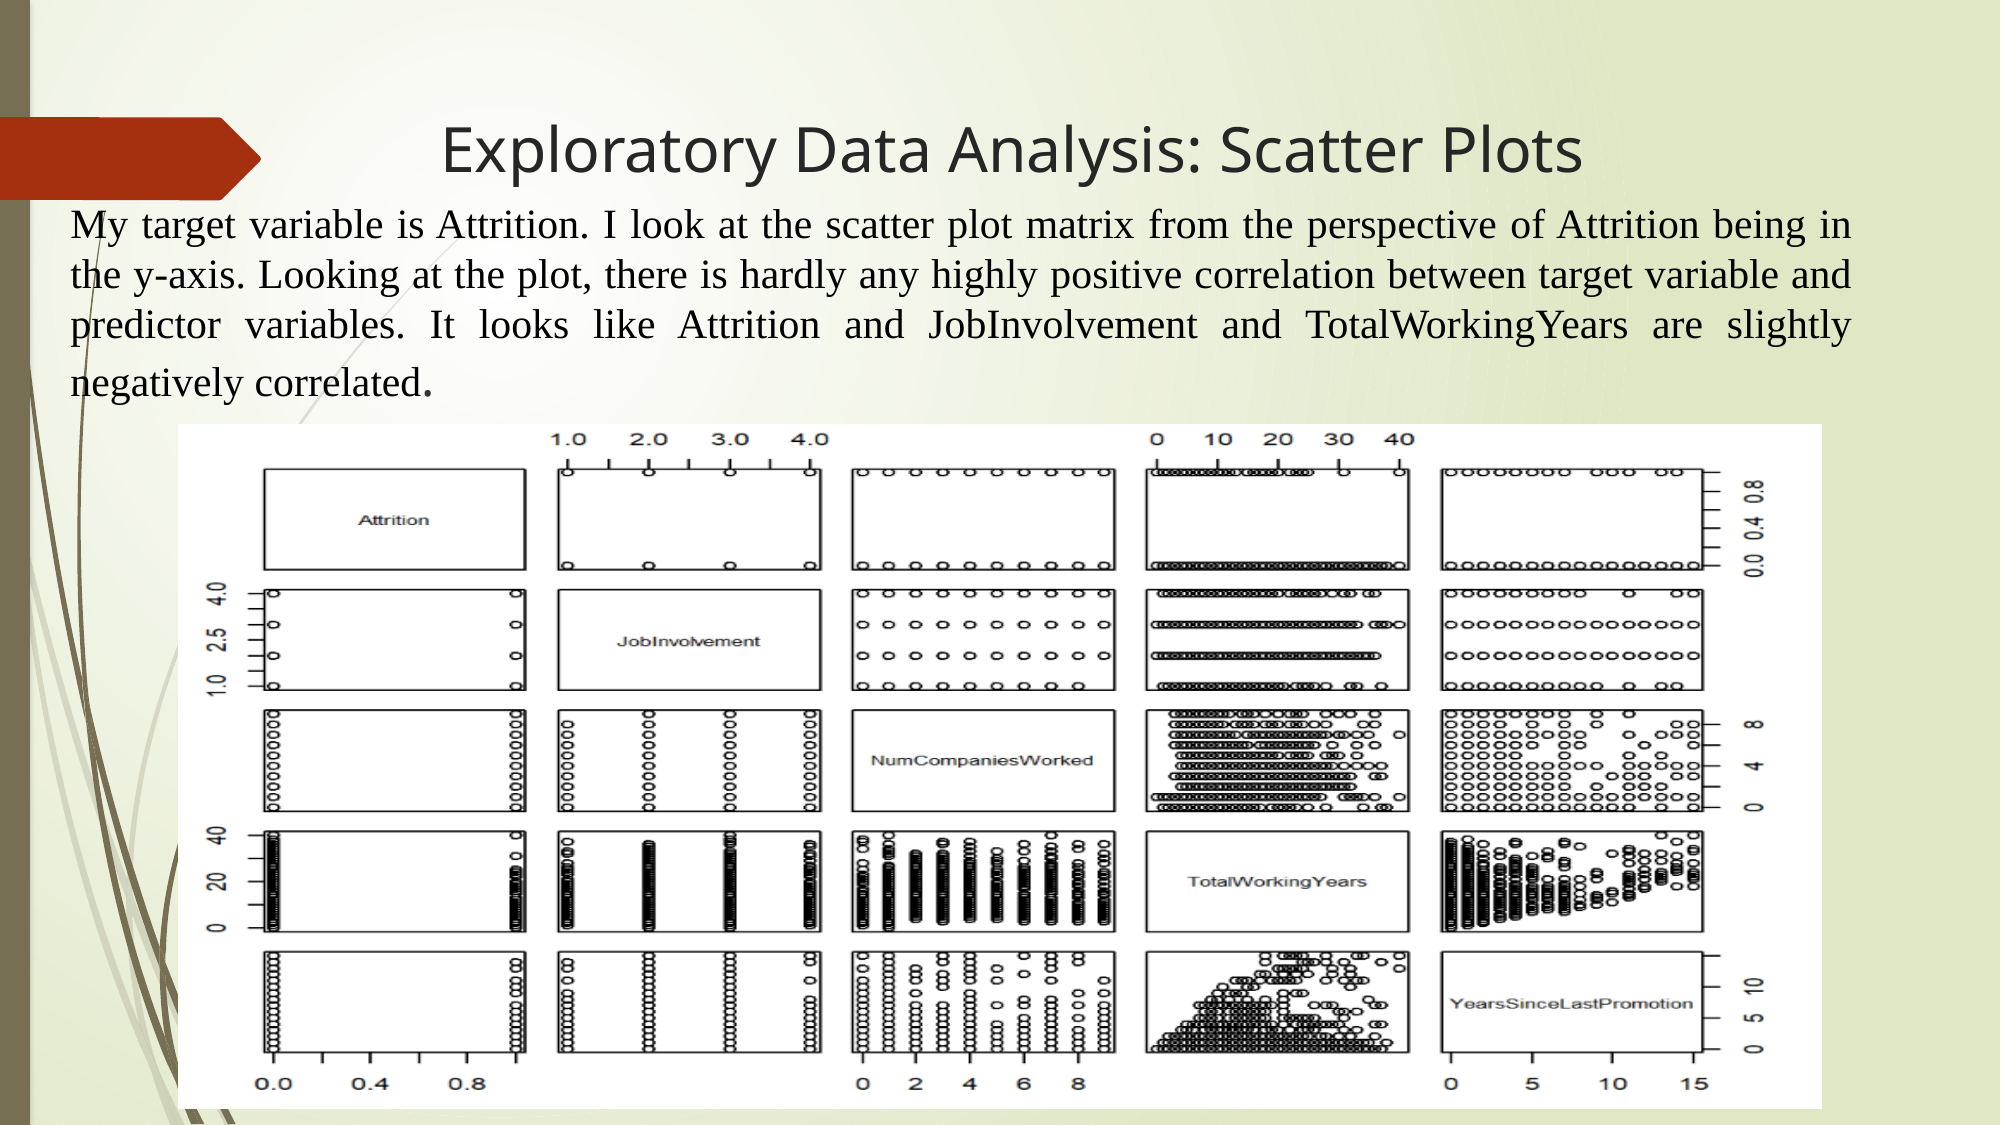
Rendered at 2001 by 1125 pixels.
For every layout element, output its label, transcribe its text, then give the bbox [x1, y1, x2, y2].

title Exploratory Data Analysis: Scatter Plots [425, 102, 1888, 313]
text_box My target variable is Attrition. I look at the scatter plot matrix from the perspective of Attrition being in the y-axis. Looking at the plot, there is hardly any highly positive correlation between target variable and predictor variables. It looks like Attrition and JobInvolvement and TotalWorkingYears are slightly negatively correlated. [55, 189, 1869, 414]
picture [177, 424, 1823, 1109]
